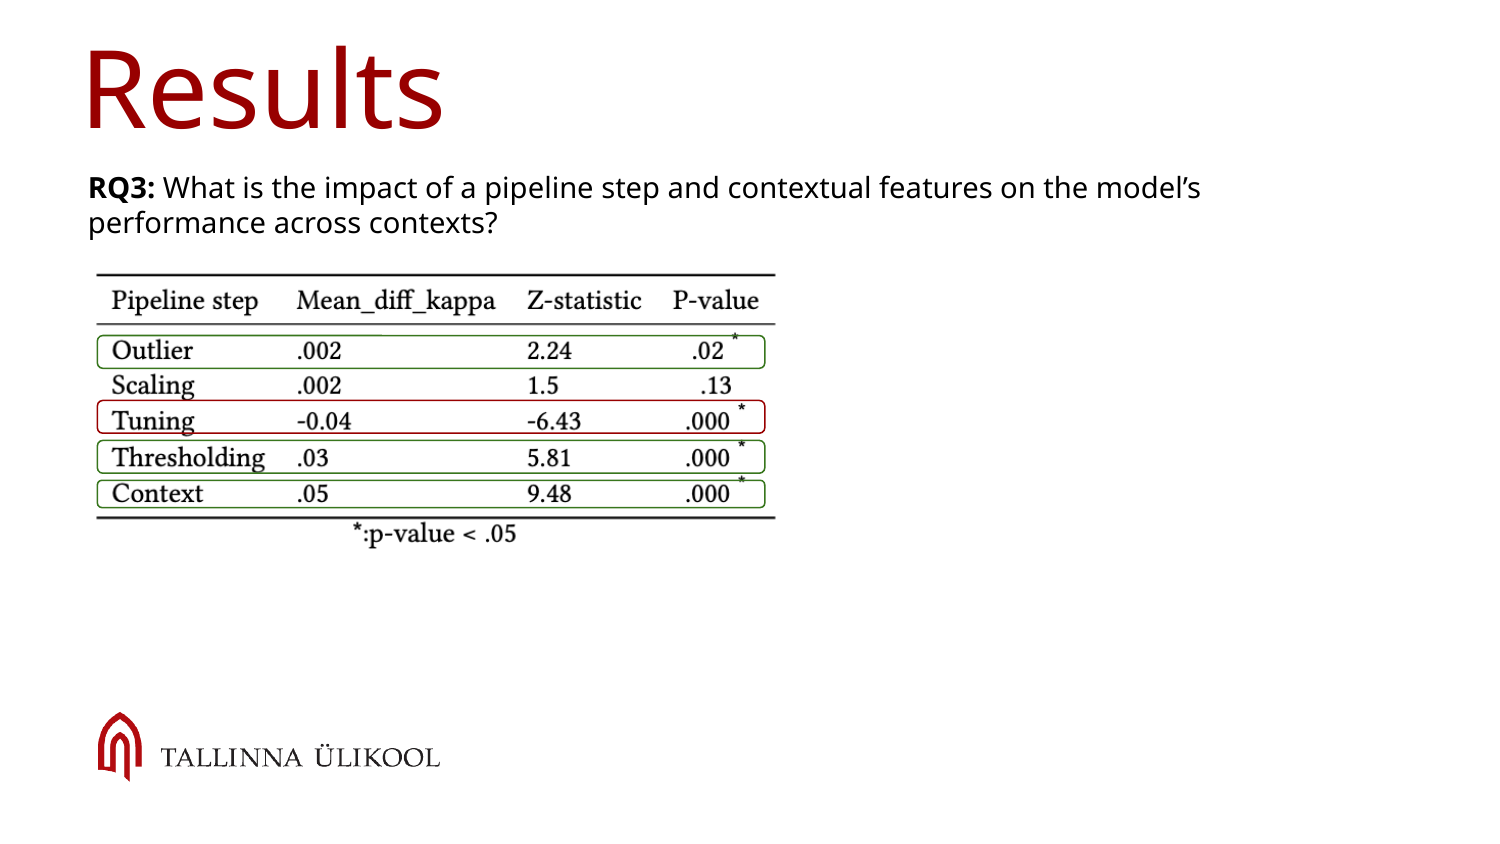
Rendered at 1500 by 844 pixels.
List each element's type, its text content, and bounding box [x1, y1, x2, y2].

picture [98, 711, 440, 782]
picture [89, 261, 784, 550]
title Results [65, 33, 1500, 182]
text_box RQ3: What is the impact of a pipeline step and contextual features on the model’s performance across contexts? [72, 153, 1300, 254]
